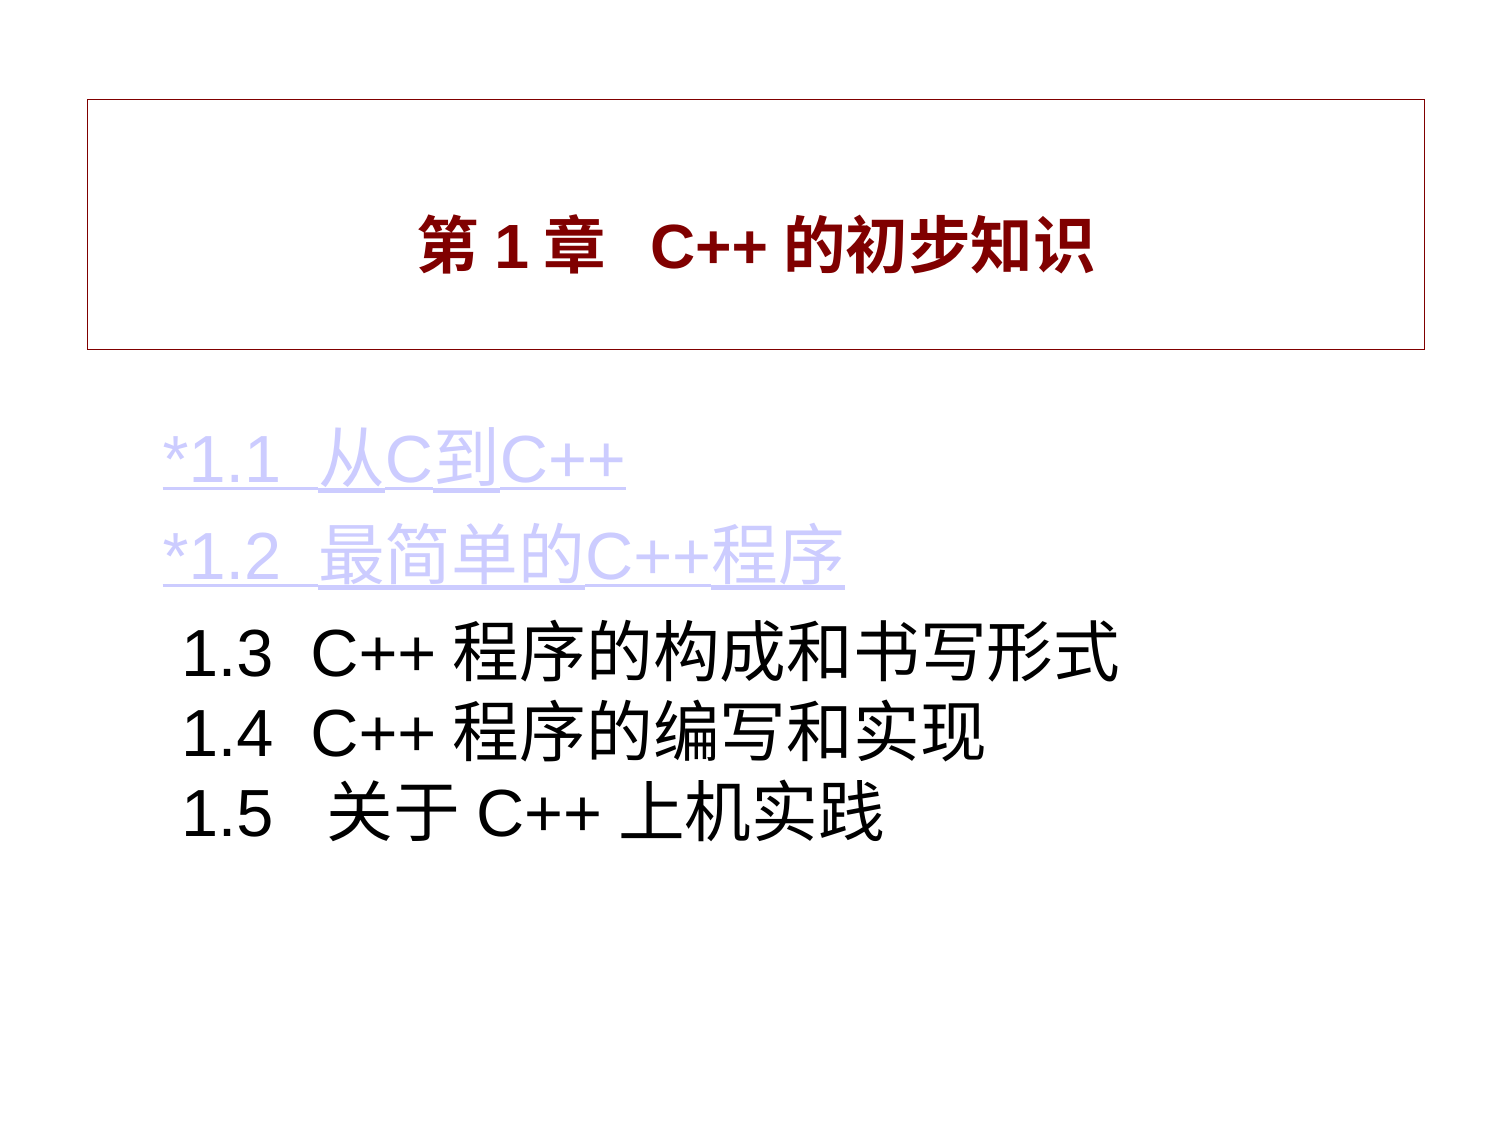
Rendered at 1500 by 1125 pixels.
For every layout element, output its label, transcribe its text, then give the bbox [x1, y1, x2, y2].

title 第1章 C++的初步知识 [87, 99, 1425, 350]
subtitle *1.1 从C到C++ *1.2 最简单的C++程序 1.3 C++程序的构成和书写形式 1.4 C++程序的编写和实现 1.5 关于C++上机实践 [147, 408, 1386, 1010]
